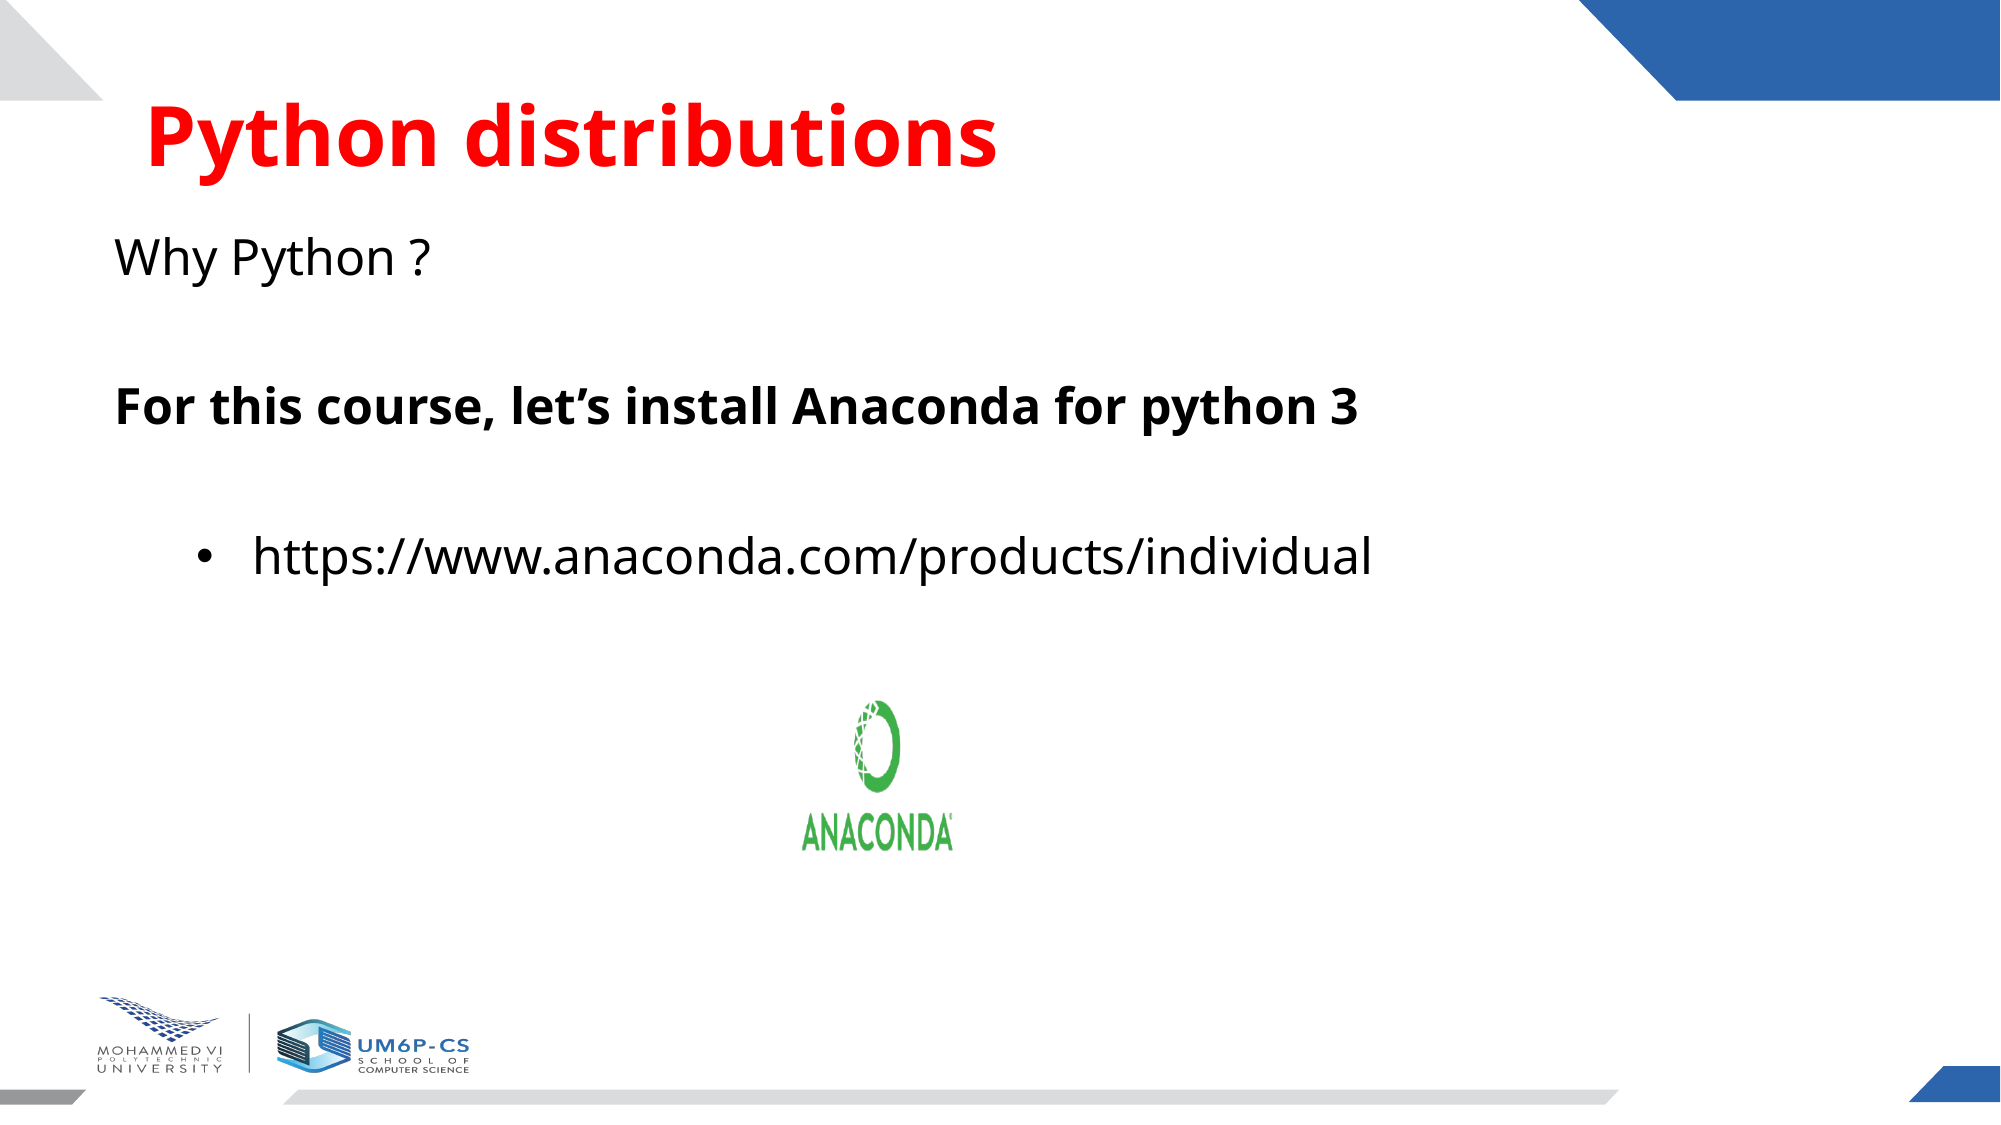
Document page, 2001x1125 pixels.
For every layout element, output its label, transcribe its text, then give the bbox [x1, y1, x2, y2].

text_box [206, 207, 1972, 1010]
picture [799, 697, 955, 853]
title Python distributions [136, 59, 1863, 220]
picture [70, 974, 496, 1096]
text_box Why Python ? For this course, let’s install Anaconda for python 3 https://www.anaconda.com/products/individual [82, 224, 1518, 770]
